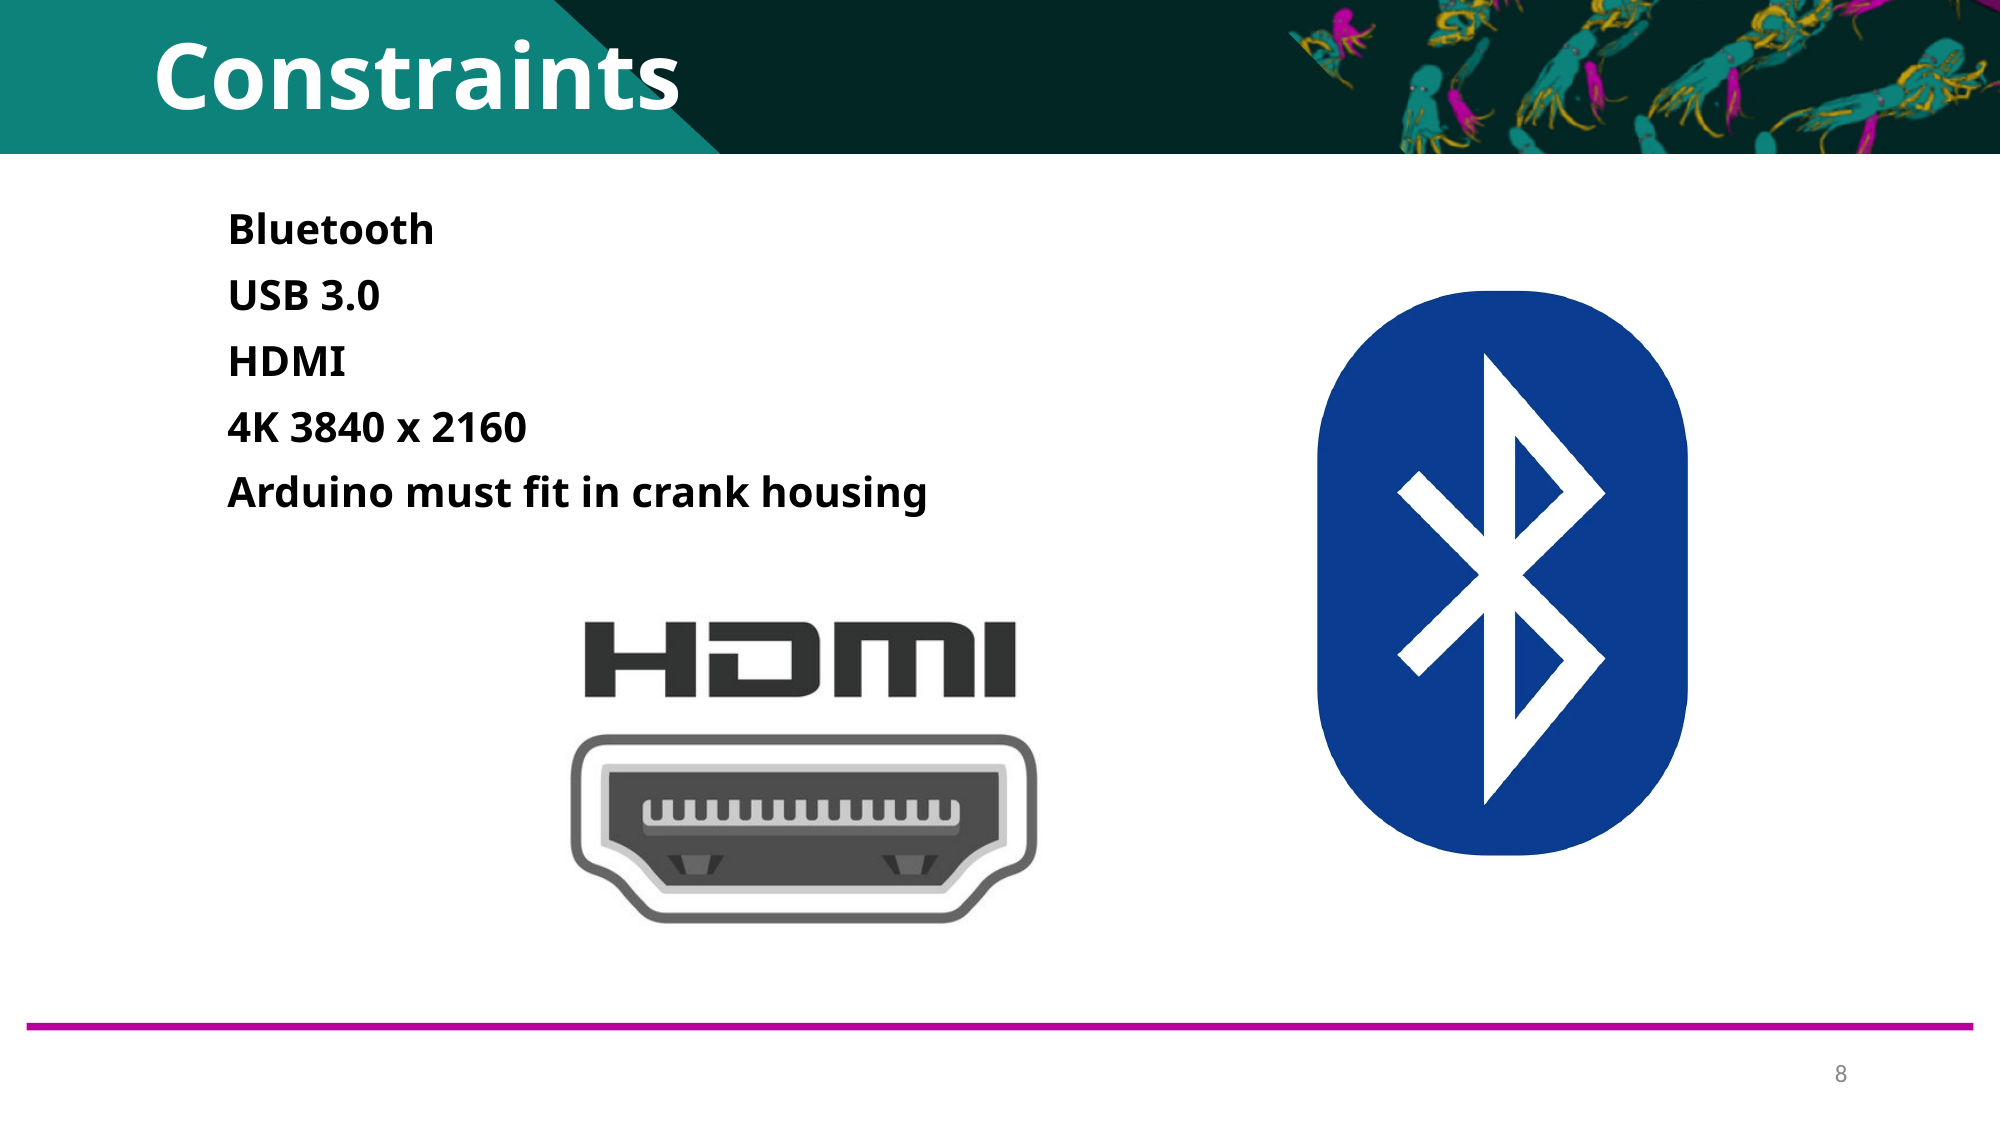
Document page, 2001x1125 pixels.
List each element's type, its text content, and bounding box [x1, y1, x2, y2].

picture [1307, 268, 1701, 877]
list Bluetooth USB 3.0 HDMI 4K 3840 x 2160 Arduino must fit in crank housing [137, 200, 1863, 984]
picture [1258, 0, 2000, 154]
picture [528, 560, 1078, 972]
slide_number ‹#› [1412, 1042, 1863, 1103]
list Constraints [137, 22, 1239, 154]
